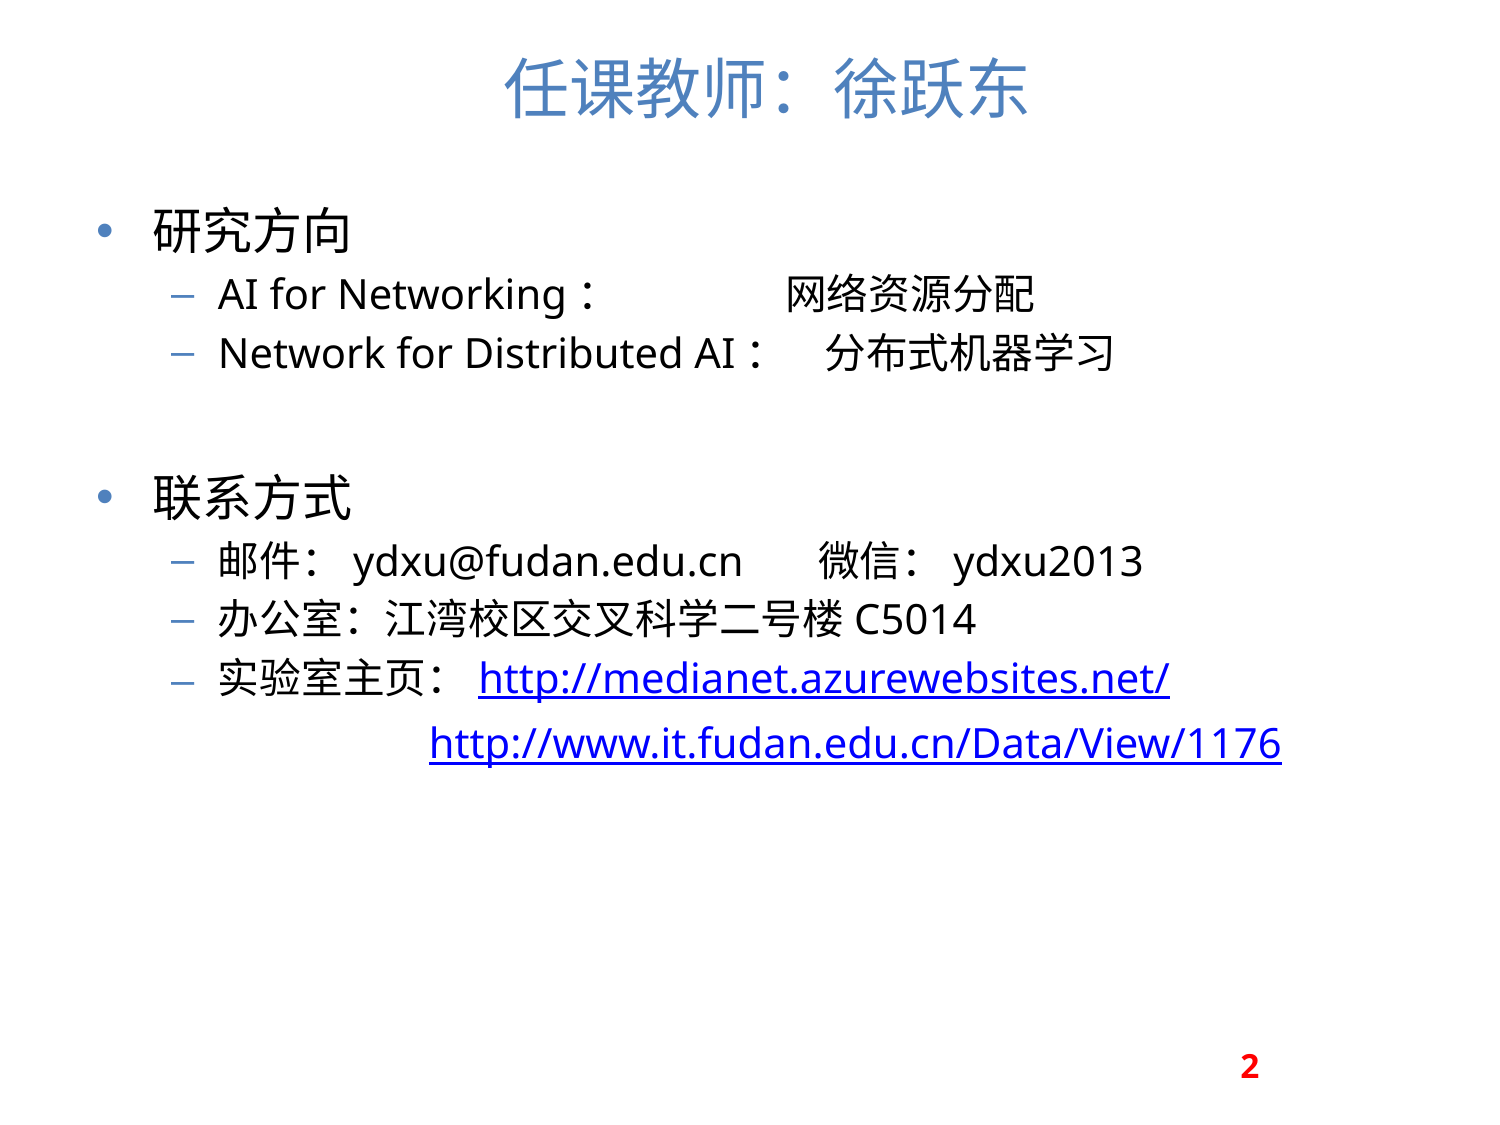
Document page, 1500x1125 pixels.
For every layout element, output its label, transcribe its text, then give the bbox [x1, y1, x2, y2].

slide_number 2 [1074, 1042, 1425, 1103]
list 研究方向 AI for Networking： 网络资源分配 Network for Distributed AI： 分布式机器学习 联系方式 邮件：ydxu@fudan.edu.cn 微信：ydxu2013 办公室：江湾校区交叉科学二号楼C5014 实验室主页：http://medianet.azurewebsites.net/ http://www.it.fudan.edu.cn/Data/View/1176 [81, 192, 1455, 1084]
title 任课教师：徐跃东 [81, 40, 1455, 135]
